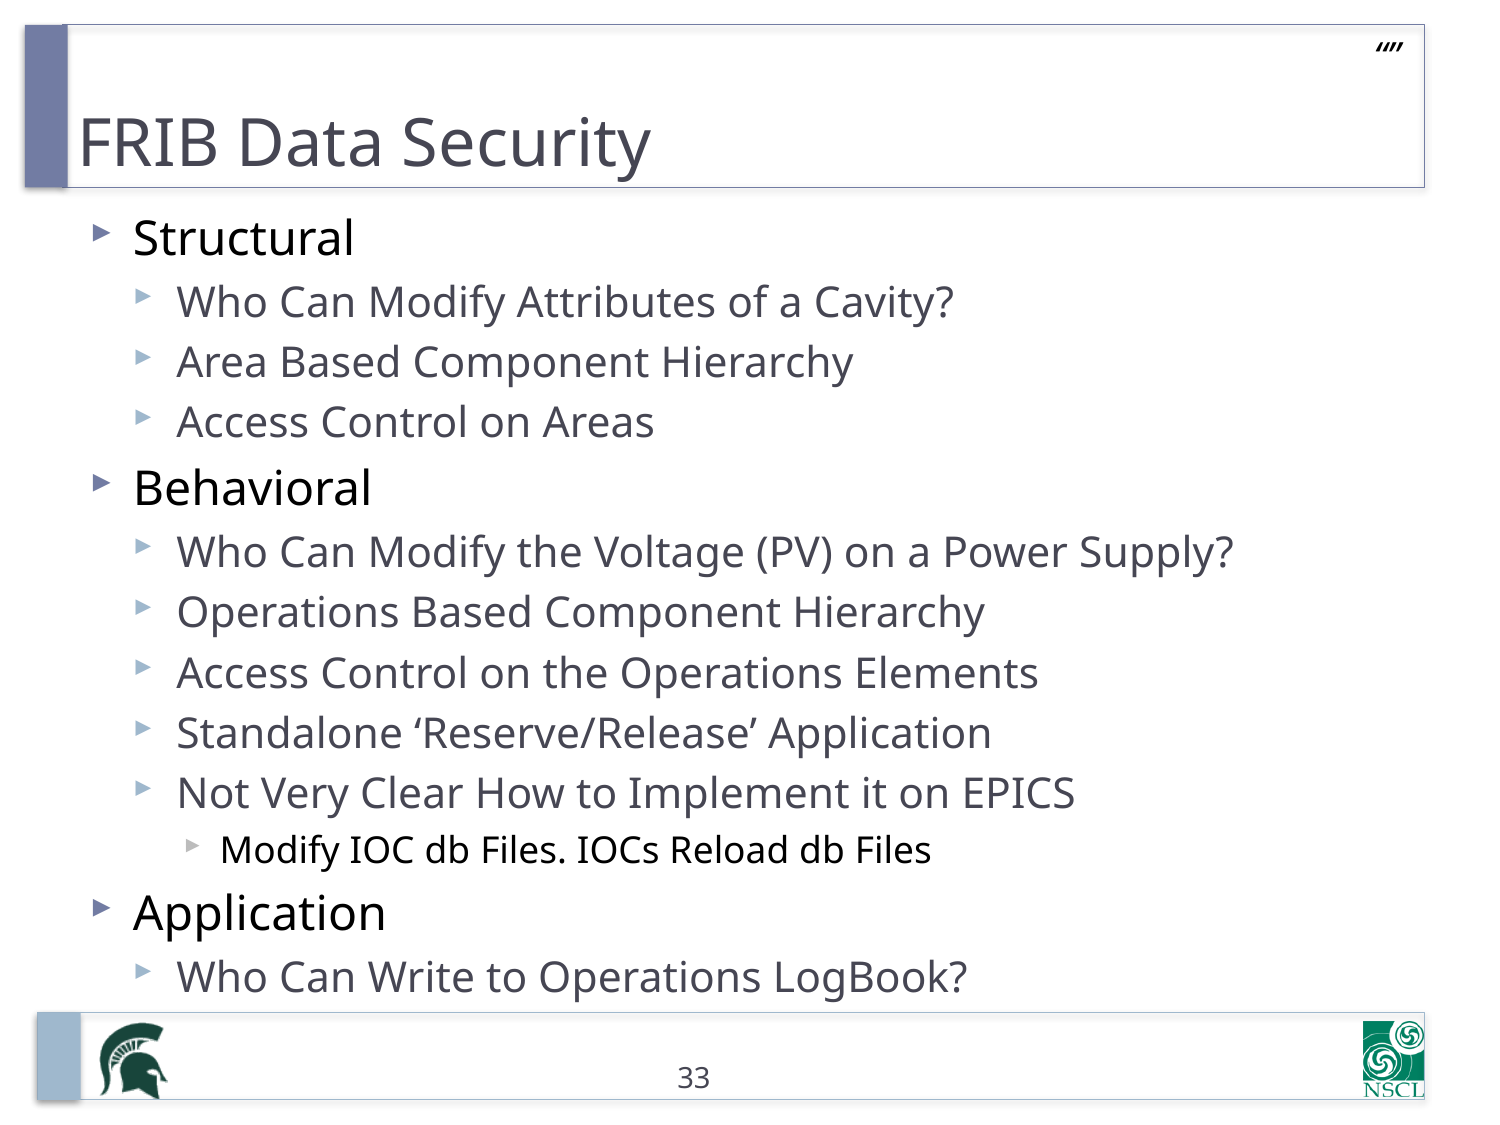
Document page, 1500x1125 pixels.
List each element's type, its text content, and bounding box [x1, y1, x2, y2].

picture [99, 1022, 168, 1099]
title FRIB Data Security [62, 85, 1425, 188]
picture [1362, 1021, 1424, 1097]
text_box “” [62, 24, 1425, 85]
text_box Structural Who Can Modify Attributes of a Cavity? Area Based Component Hierarchy Access Control on Areas Behavioral Who Can Modify the Voltage (PV) on a Power Supply? Operations Based Component Hierarchy Access Control on the Operations Elements Standalone ‘Reserve/Release’ Application Not Very Clear How to Implement it on EPICS Modify IOC db Files. IOCs Reload db Files Application Who Can Write to Operations LogBook? [74, 199, 1425, 1010]
slide_number 33 [662, 1052, 875, 1113]
